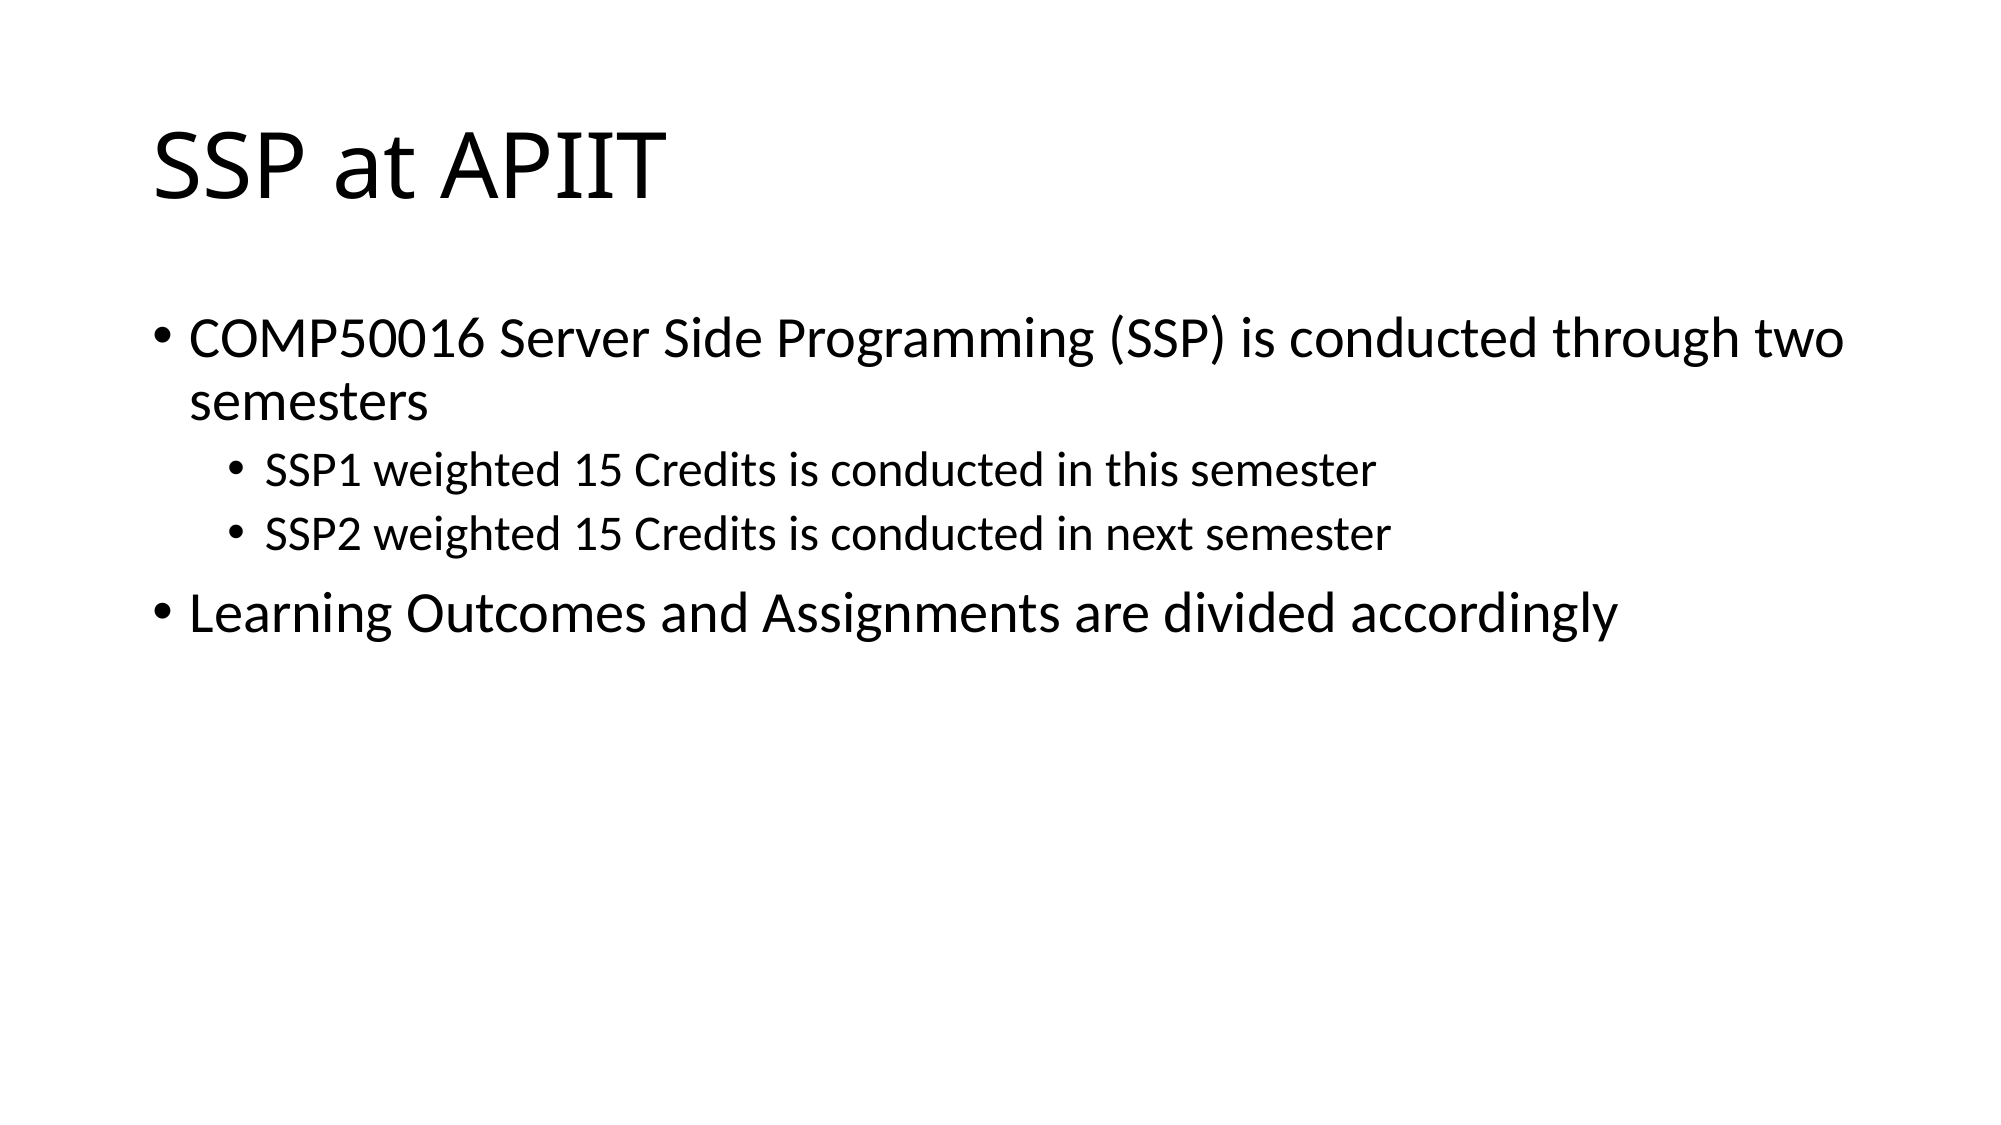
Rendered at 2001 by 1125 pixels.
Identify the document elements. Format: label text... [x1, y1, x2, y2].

title SSP at APIIT [137, 59, 1863, 278]
list COMP50016 Server Side Programming (SSP) is conducted through two semesters SSP1 weighted 15 Credits is conducted in this semester SSP2 weighted 15 Credits is conducted in next semester Learning Outcomes and Assignments are divided accordingly [137, 299, 1863, 1014]
